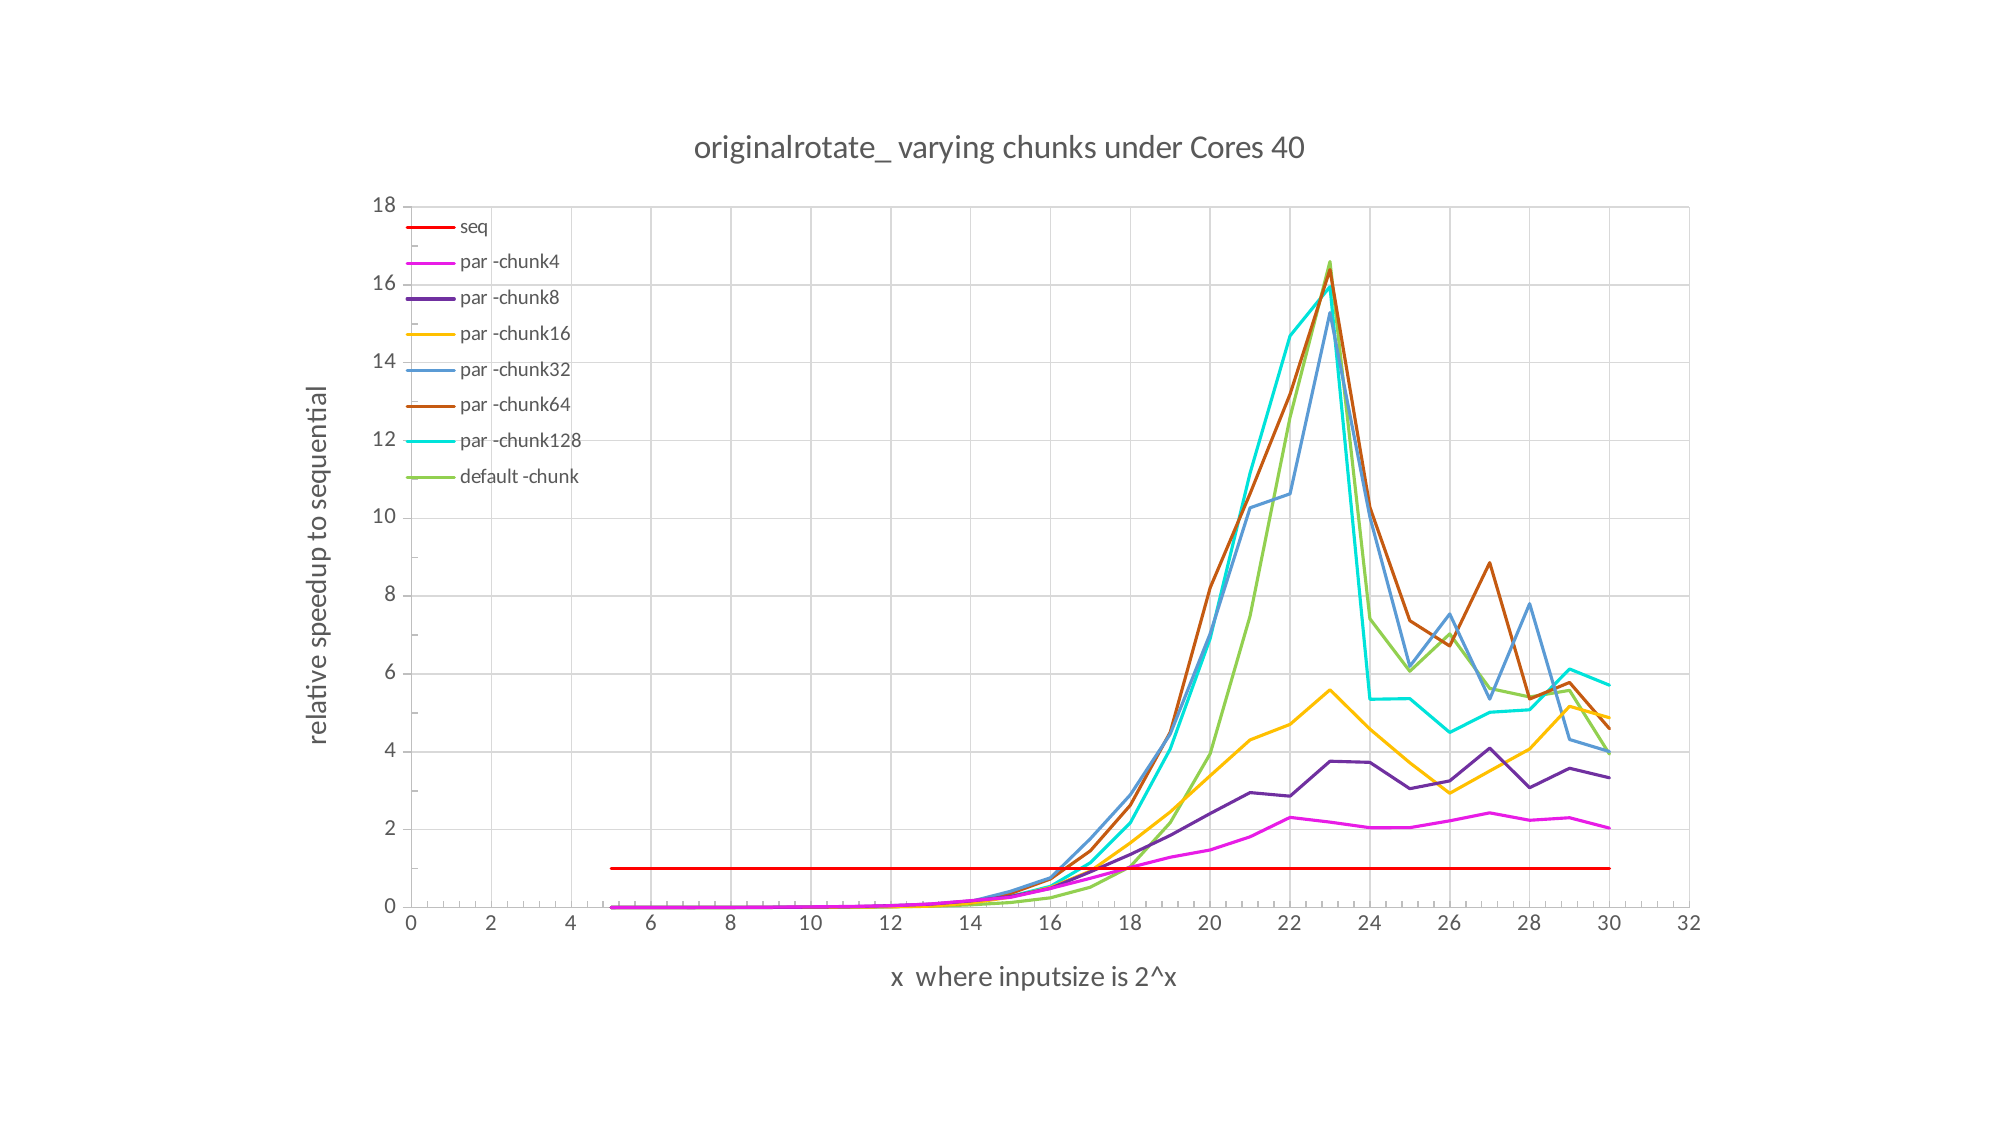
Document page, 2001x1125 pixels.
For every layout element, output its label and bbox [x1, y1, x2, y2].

chart [268, 97, 1732, 1028]
